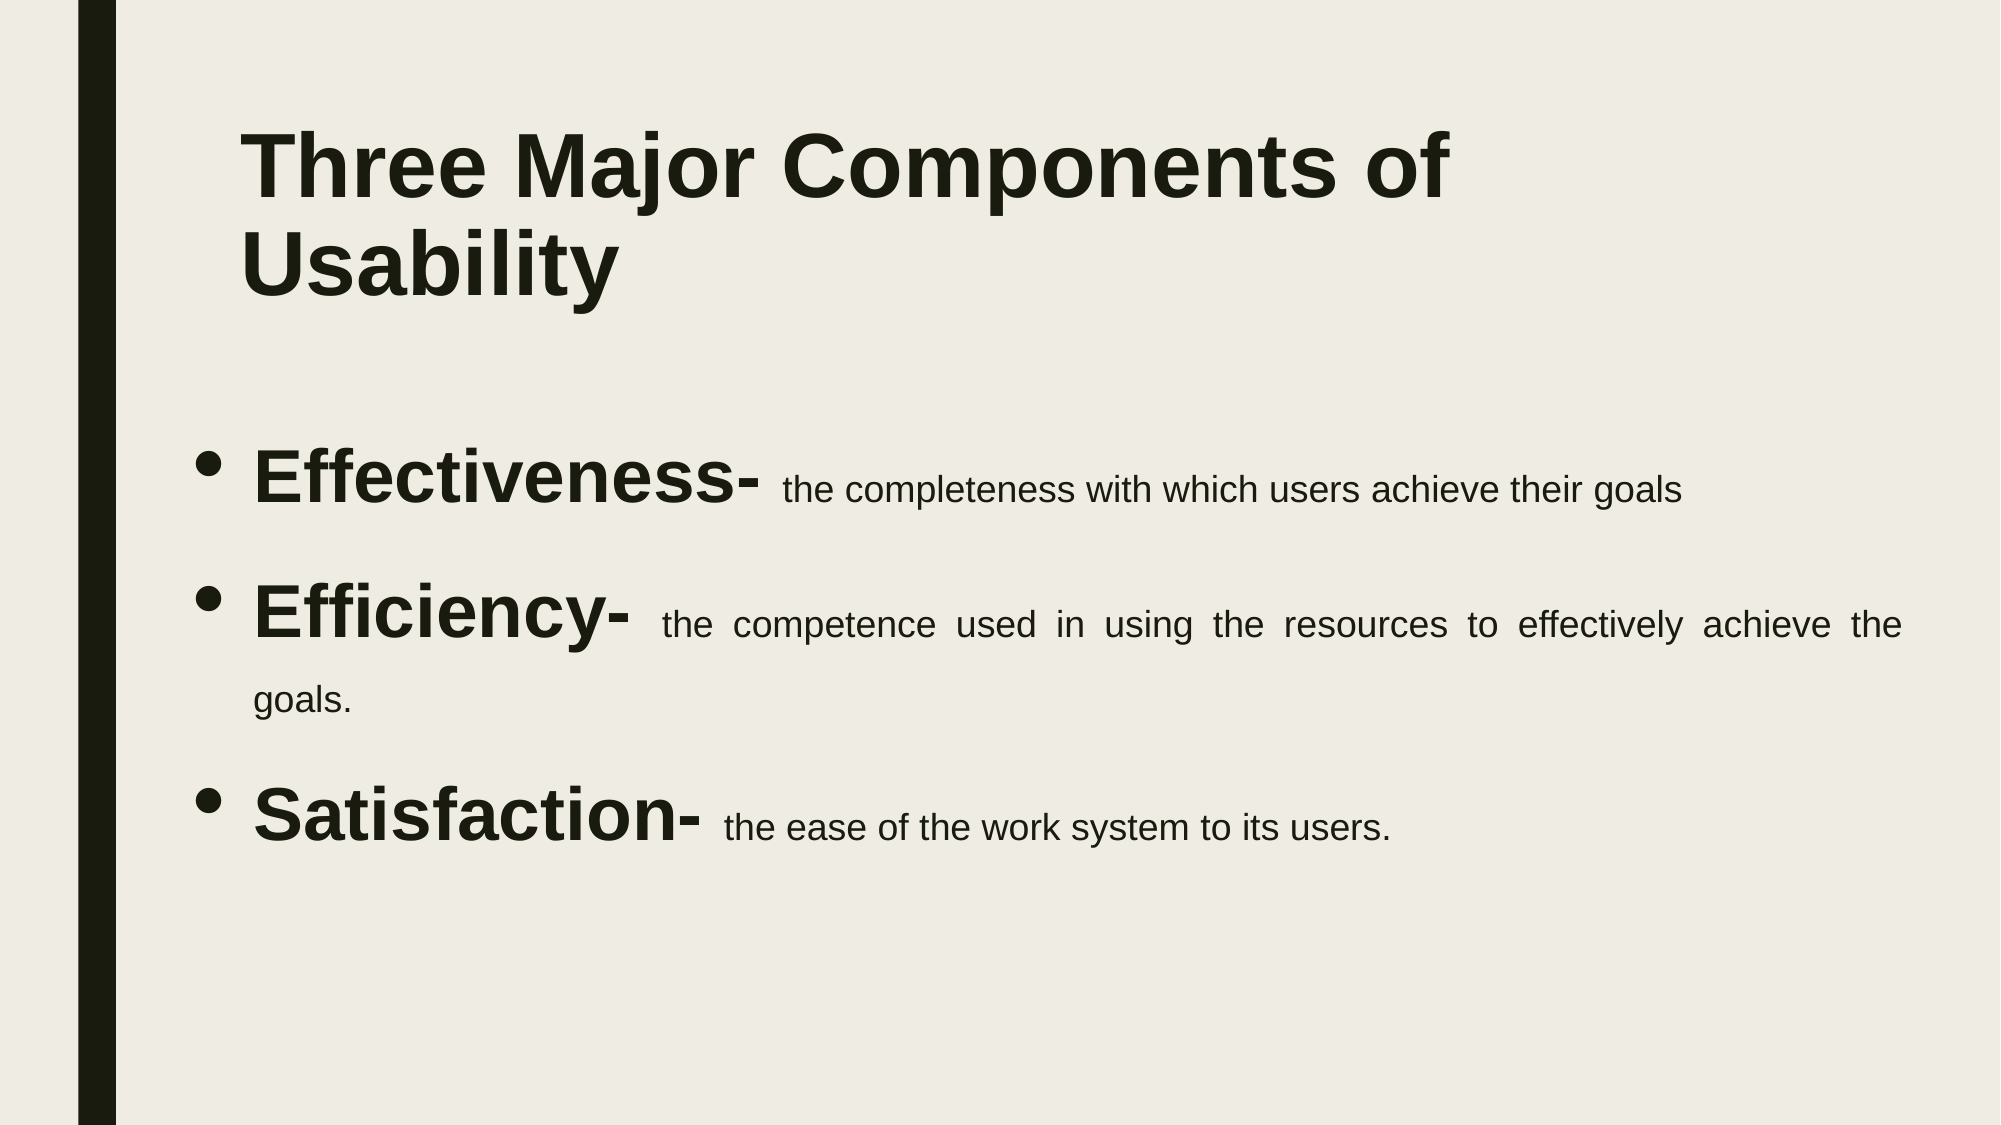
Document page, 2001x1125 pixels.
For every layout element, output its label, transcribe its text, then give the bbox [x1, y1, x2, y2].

list Effectiveness- the completeness with which users achieve their goals Efficiency- the competence used in using the resources to effectively achieve the goals. Satisfaction- the ease of the work system to its users. [181, 375, 1919, 1098]
title Three Major Components of Usability [225, 112, 1800, 357]
